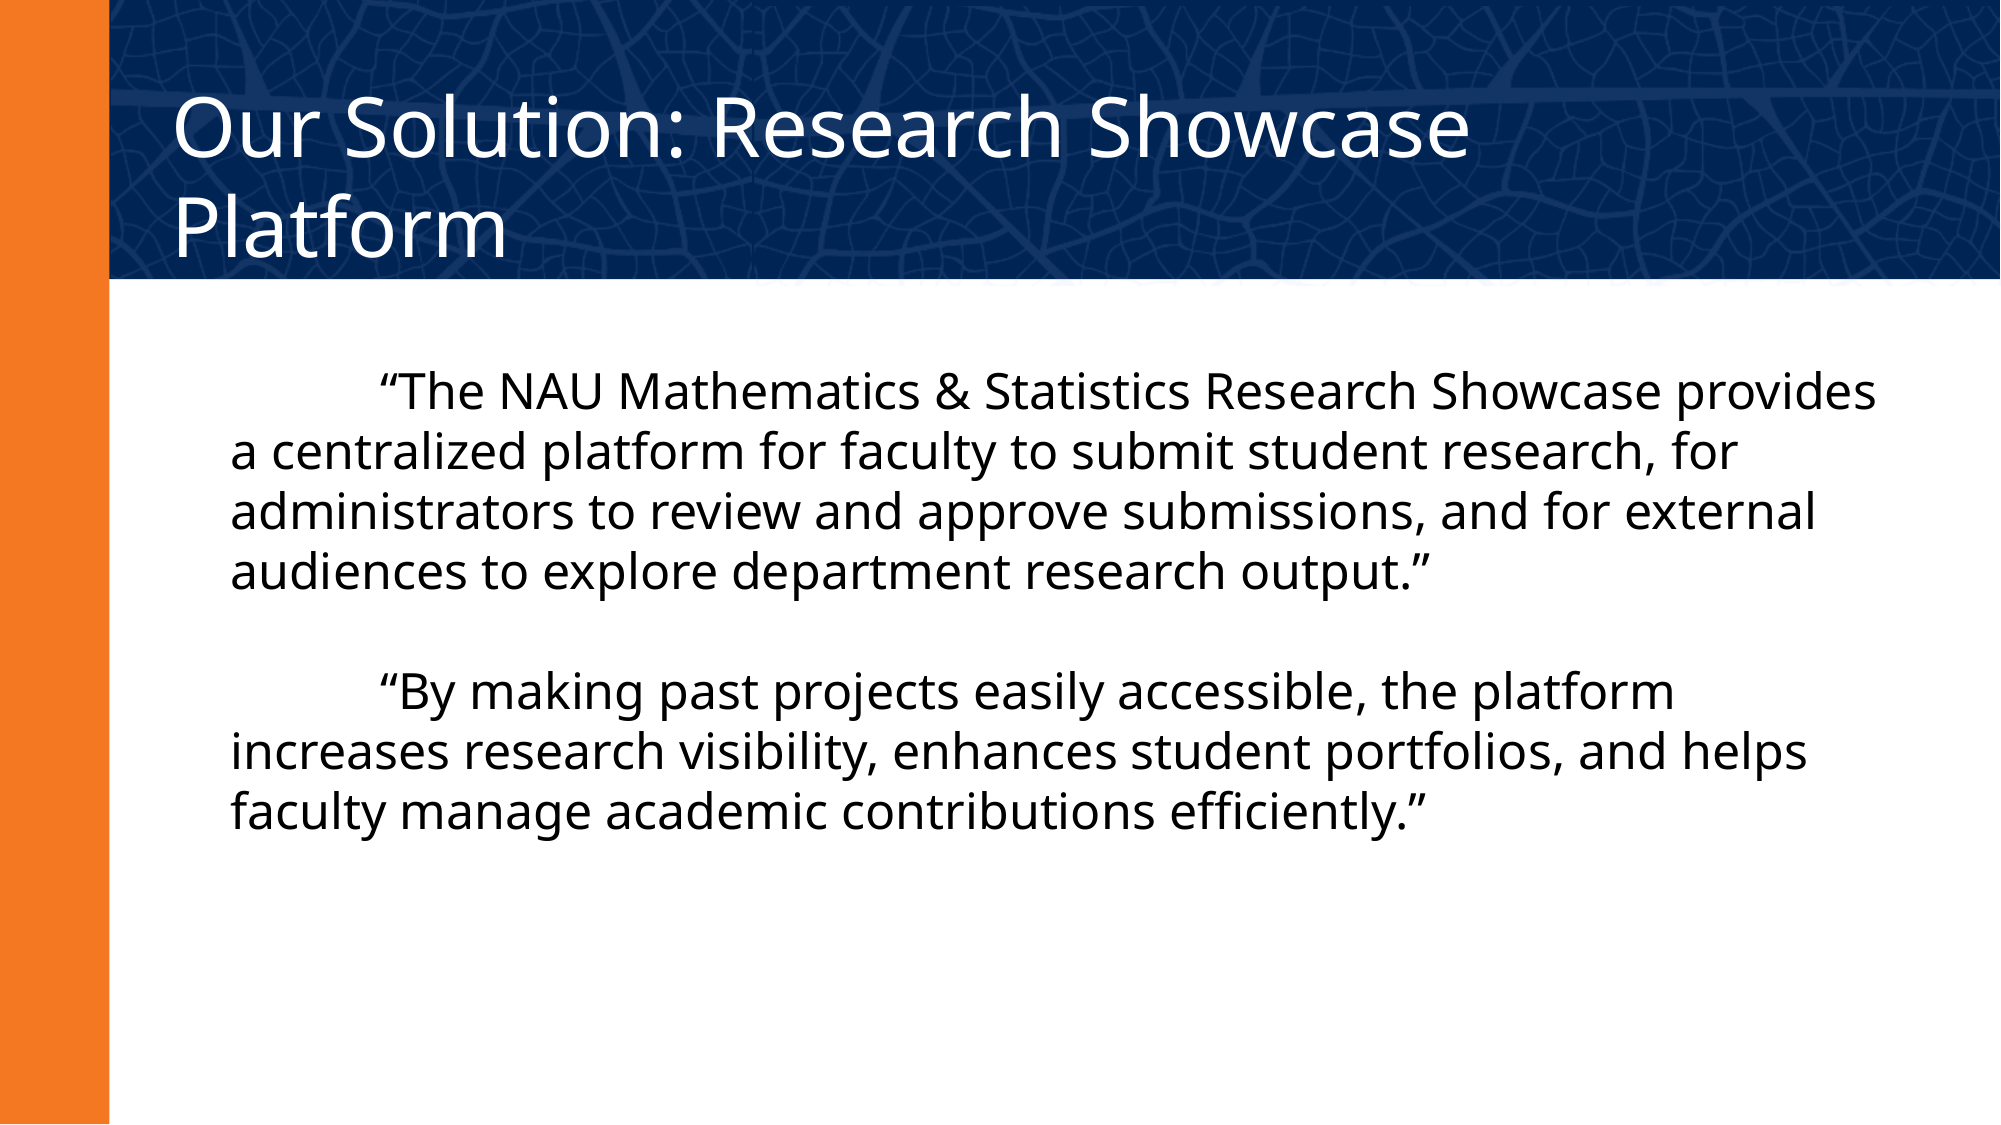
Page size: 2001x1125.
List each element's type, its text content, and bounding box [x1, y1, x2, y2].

text_box [0, 0, 110, 1125]
text_box “The NAU Mathematics & Statistics Research Showcase provides a centralized platform for faculty to submit student research, for administrators to review and approve submissions, and for external audiences to explore department research output.” “By making past projects easily accessible, the platform increases research visibility, enhances student portfolios, and helps faculty manage academic contributions efficiently.” [215, 352, 1900, 848]
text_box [111, 0, 2000, 286]
